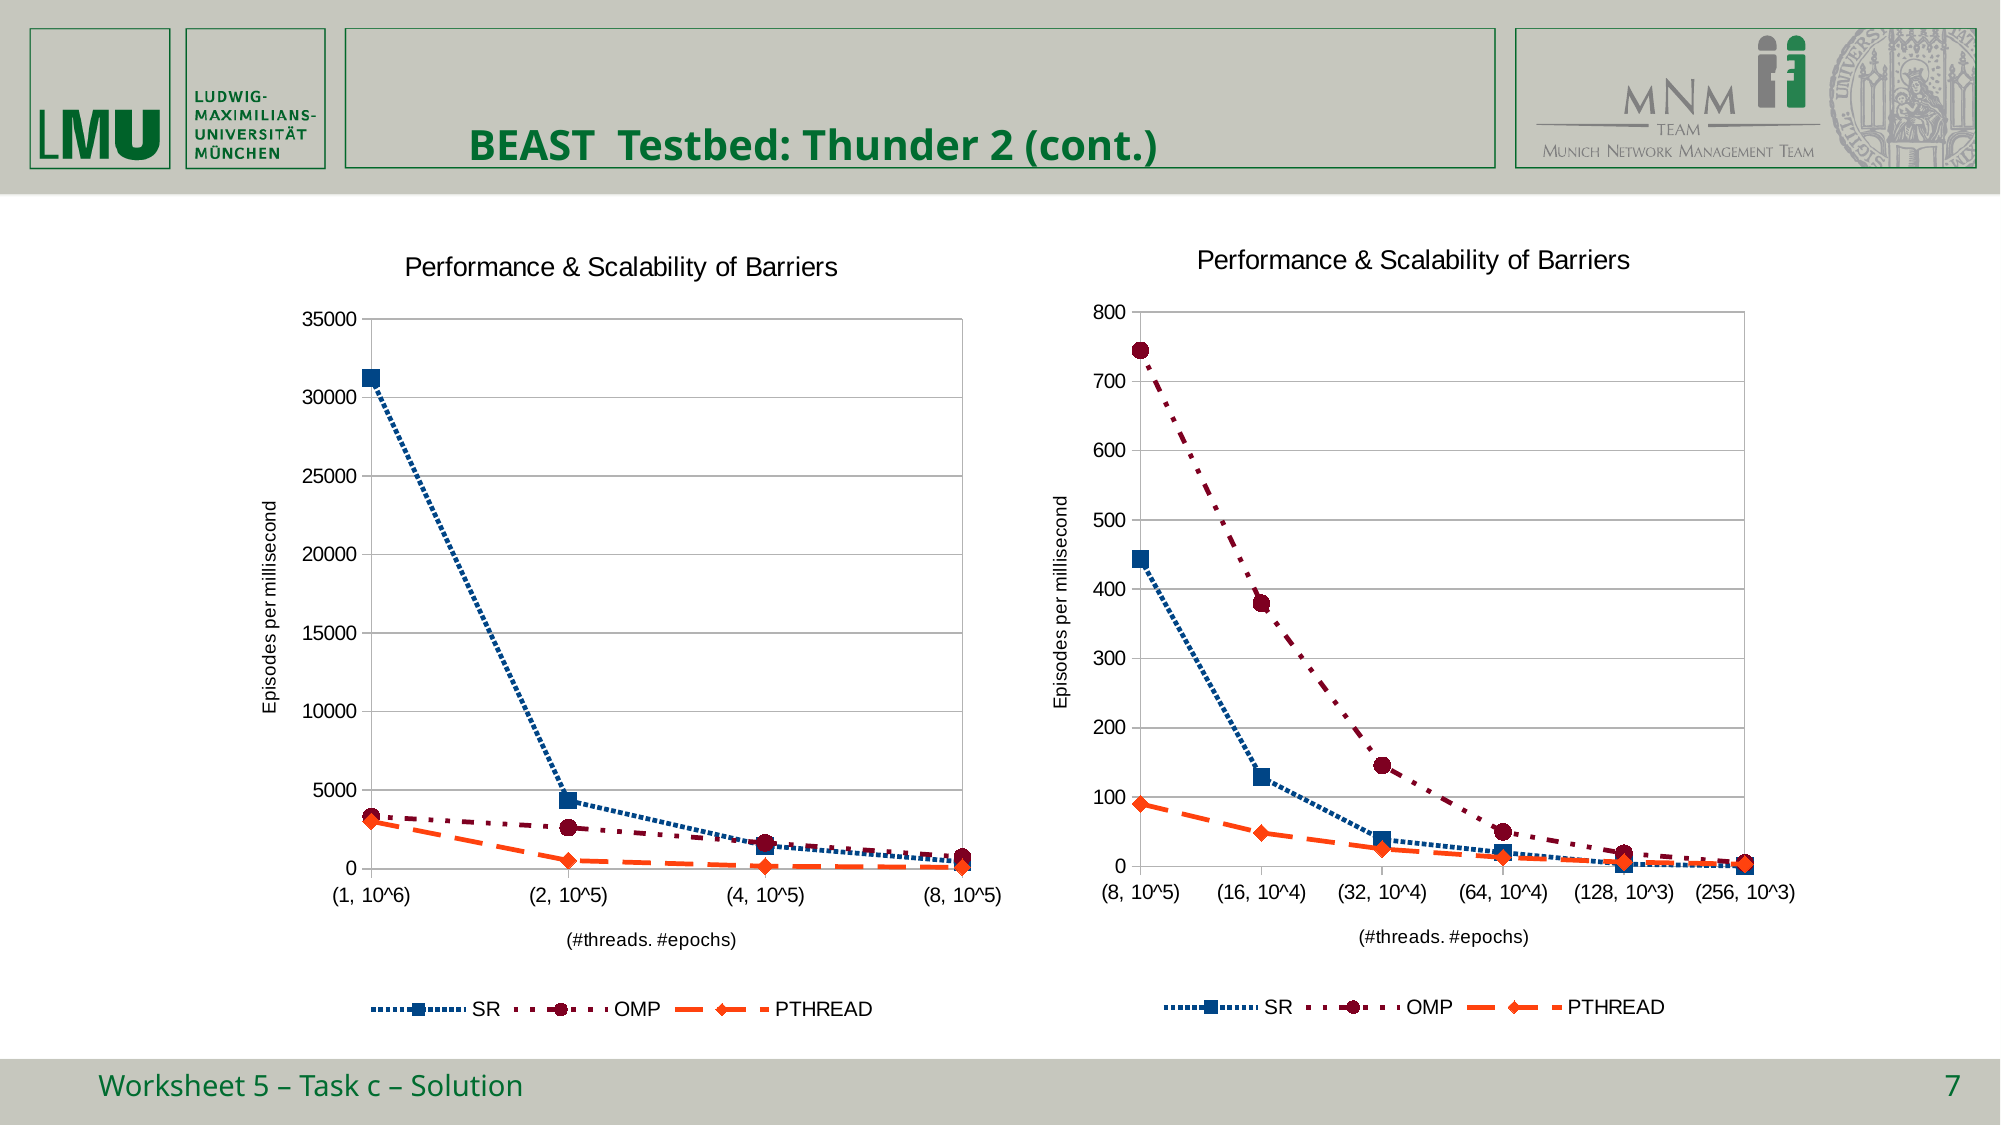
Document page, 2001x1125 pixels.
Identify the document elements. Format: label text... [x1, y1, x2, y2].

slide_number 7 [1803, 1059, 1977, 1108]
footer Worksheet 5 – Task c – Solution [83, 1059, 1775, 1108]
chart [226, 213, 1812, 1028]
picture [0, 0, 2001, 1125]
title BEAST Testbed: Thunder 2 (cont.) [452, 101, 1316, 178]
